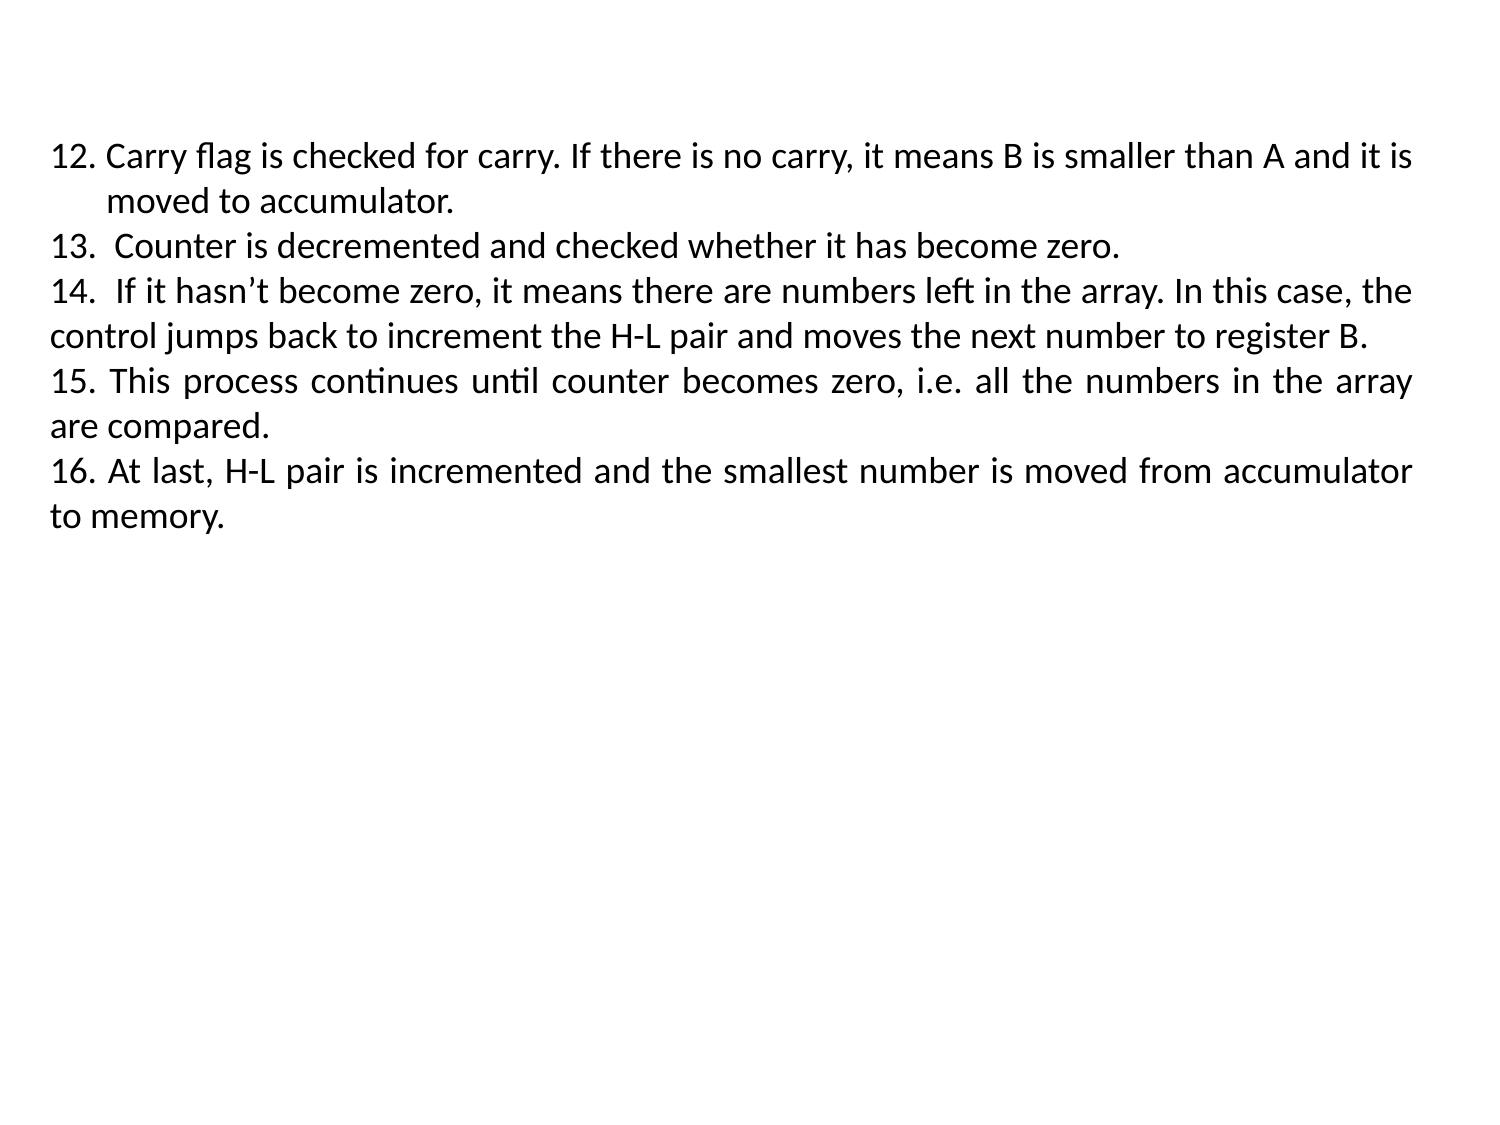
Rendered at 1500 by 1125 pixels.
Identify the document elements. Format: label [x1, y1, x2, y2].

text_box [35, 123, 1430, 588]
